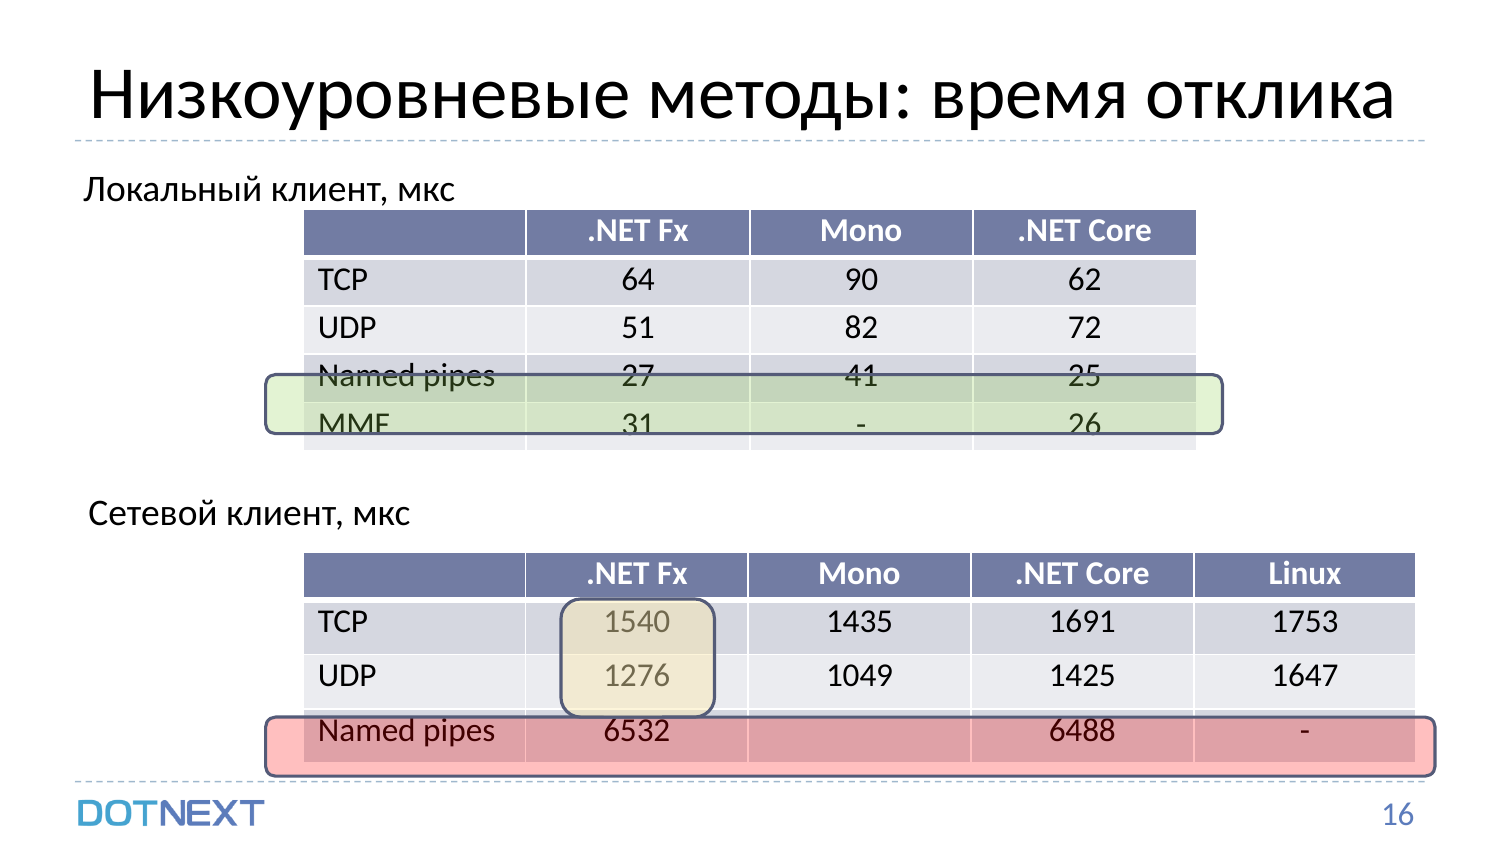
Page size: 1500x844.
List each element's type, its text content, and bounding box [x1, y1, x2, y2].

table_cell 90 [751, 260, 972, 305]
table_cell 51 [527, 307, 749, 353]
table_cell 72 [974, 307, 1196, 353]
slide_number 16 [1104, 789, 1430, 831]
table_header .NET Fx [527, 210, 749, 255]
table_header Mono [751, 210, 972, 255]
table_header [304, 216, 525, 255]
table_cell 25 [974, 355, 1196, 373]
table_cell UDP [304, 307, 525, 353]
text_box Сетевой клиент, мкс [73, 480, 259, 541]
table_cell 27 [527, 355, 749, 372]
table_cell TCP [304, 260, 525, 305]
title Низкоуровневые методы: время отклика [75, 18, 1425, 141]
table_cell 62 [974, 260, 1196, 305]
table_header .NET Core [974, 210, 1196, 255]
table_cell Named pipes [304, 355, 525, 372]
table_cell 64 [527, 260, 749, 305]
table_cell 41 [751, 355, 972, 373]
table_cell 82 [751, 307, 972, 353]
picture [64, 793, 278, 832]
text_box Локальный клиент, мкс [68, 156, 538, 216]
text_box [265, 374, 1436, 777]
